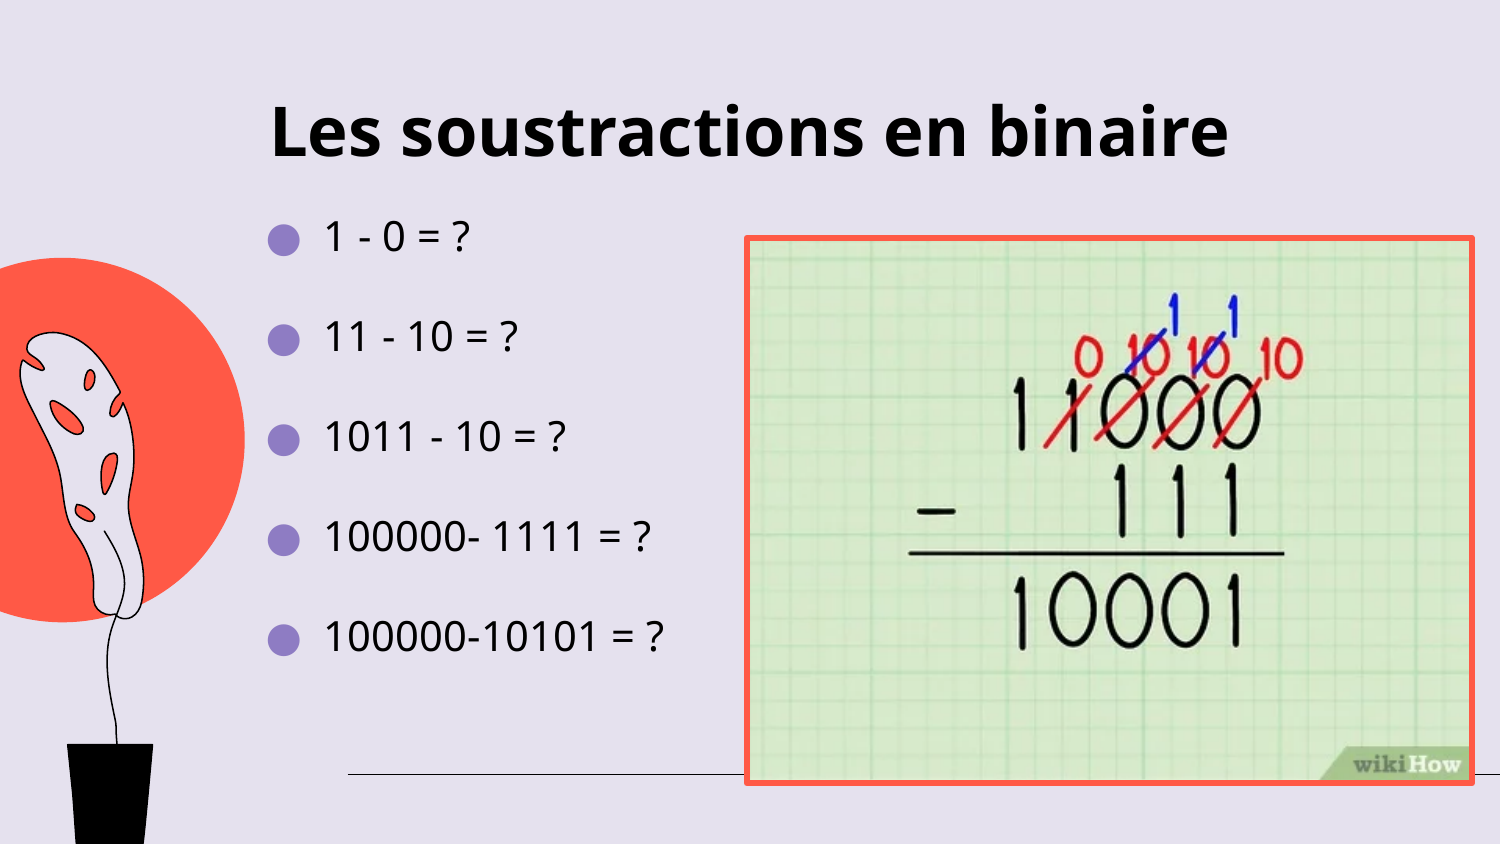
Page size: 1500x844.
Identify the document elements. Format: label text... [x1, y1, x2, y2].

title Les soustractions en binaire [116, 72, 1383, 195]
text_box 1 - 0 = ? 11 - 10 = ? 1011 - 10 = ? 100000- 1111 = ? 100000-10101 = ? [233, 195, 750, 827]
picture [749, 240, 1469, 781]
